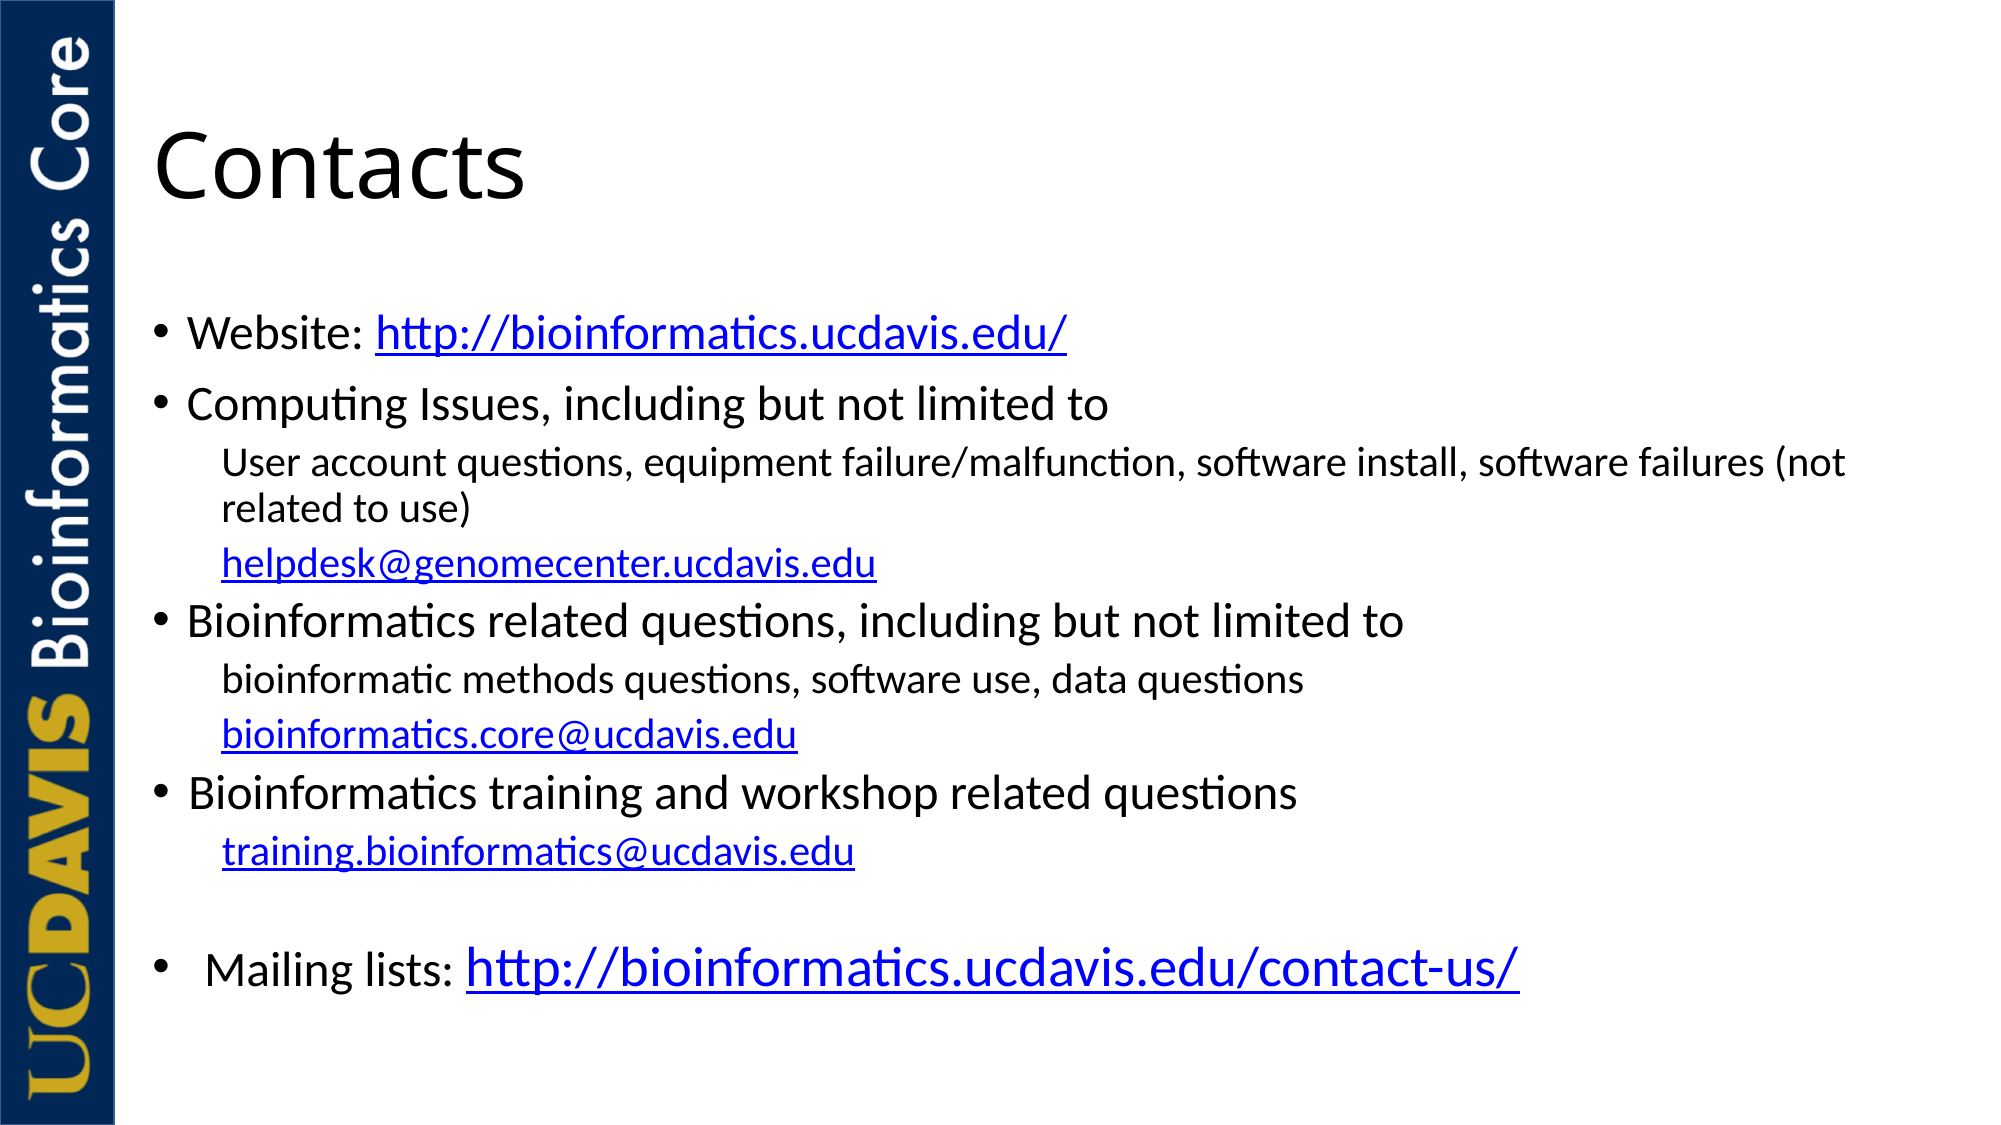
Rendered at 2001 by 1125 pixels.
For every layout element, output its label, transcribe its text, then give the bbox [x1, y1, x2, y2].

title Contacts [137, 59, 1863, 278]
picture [8, 0, 112, 1121]
list Website: http://bioinformatics.ucdavis.edu/ Computing Issues, including but not limited to User account questions, equipment failure/malfunction, software install, software failures (not related to use) helpdesk@genomecenter.ucdavis.edu Bioinformatics related questions, including but not limited to bioinformatic methods questions, software use, data questions bioinformatics.core@ucdavis.edu Bioinformatics training and workshop related questions training.bioinformatics@ucdavis.edu Mailing lists: http://bioinformatics.ucdavis.edu/contact-us/ [137, 299, 1863, 1014]
